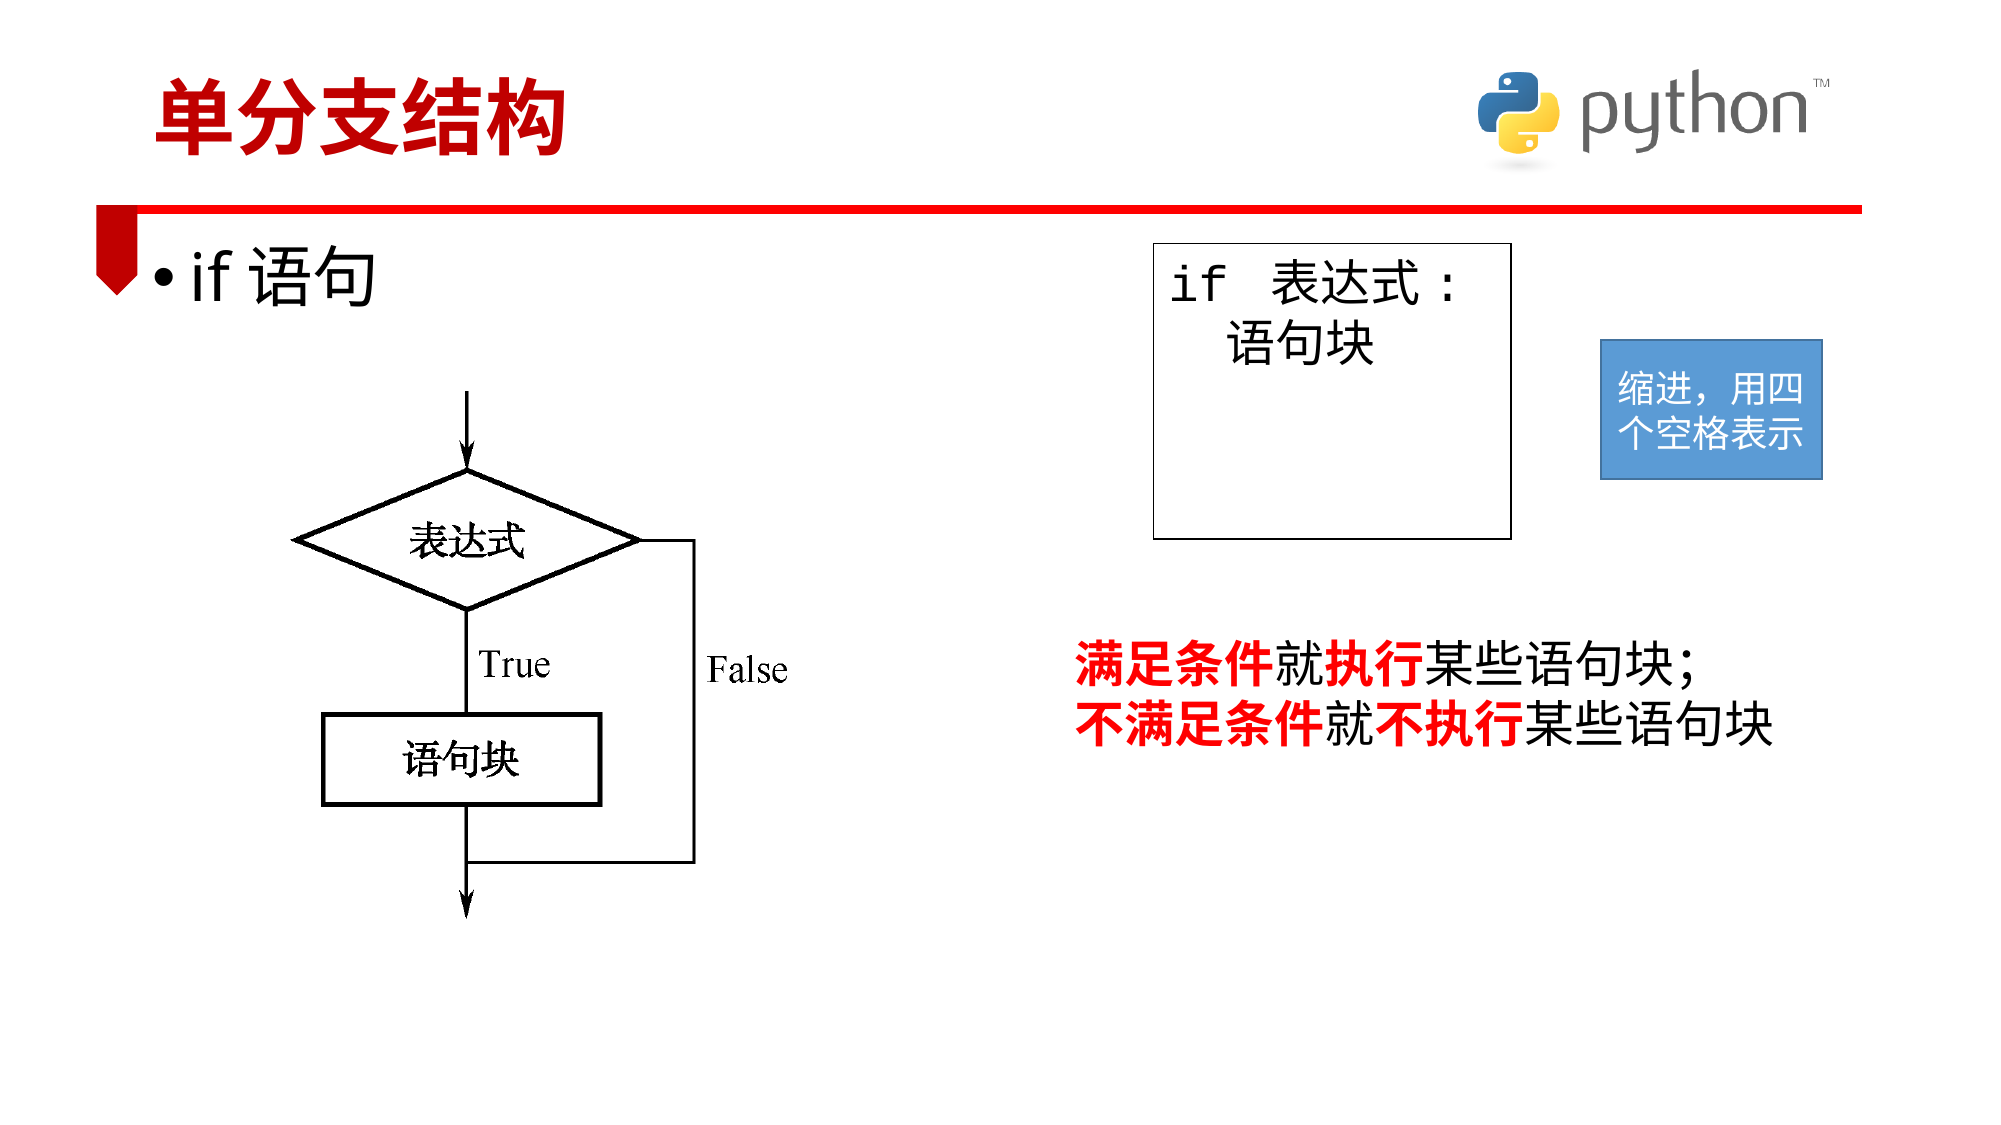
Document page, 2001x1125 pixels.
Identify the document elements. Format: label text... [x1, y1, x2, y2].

title 单分支结构 [137, 53, 1436, 191]
text_box if 表达式: 语句块 [1153, 243, 1511, 539]
picture [290, 391, 787, 919]
list if语句 [137, 236, 1863, 1014]
text_box 缩进，用四个空格表示 [1600, 339, 1823, 480]
text_box 满足条件就执行某些语句块； 不满足条件就不执行某些语句块 [1059, 625, 1811, 760]
picture [1419, 47, 1863, 197]
